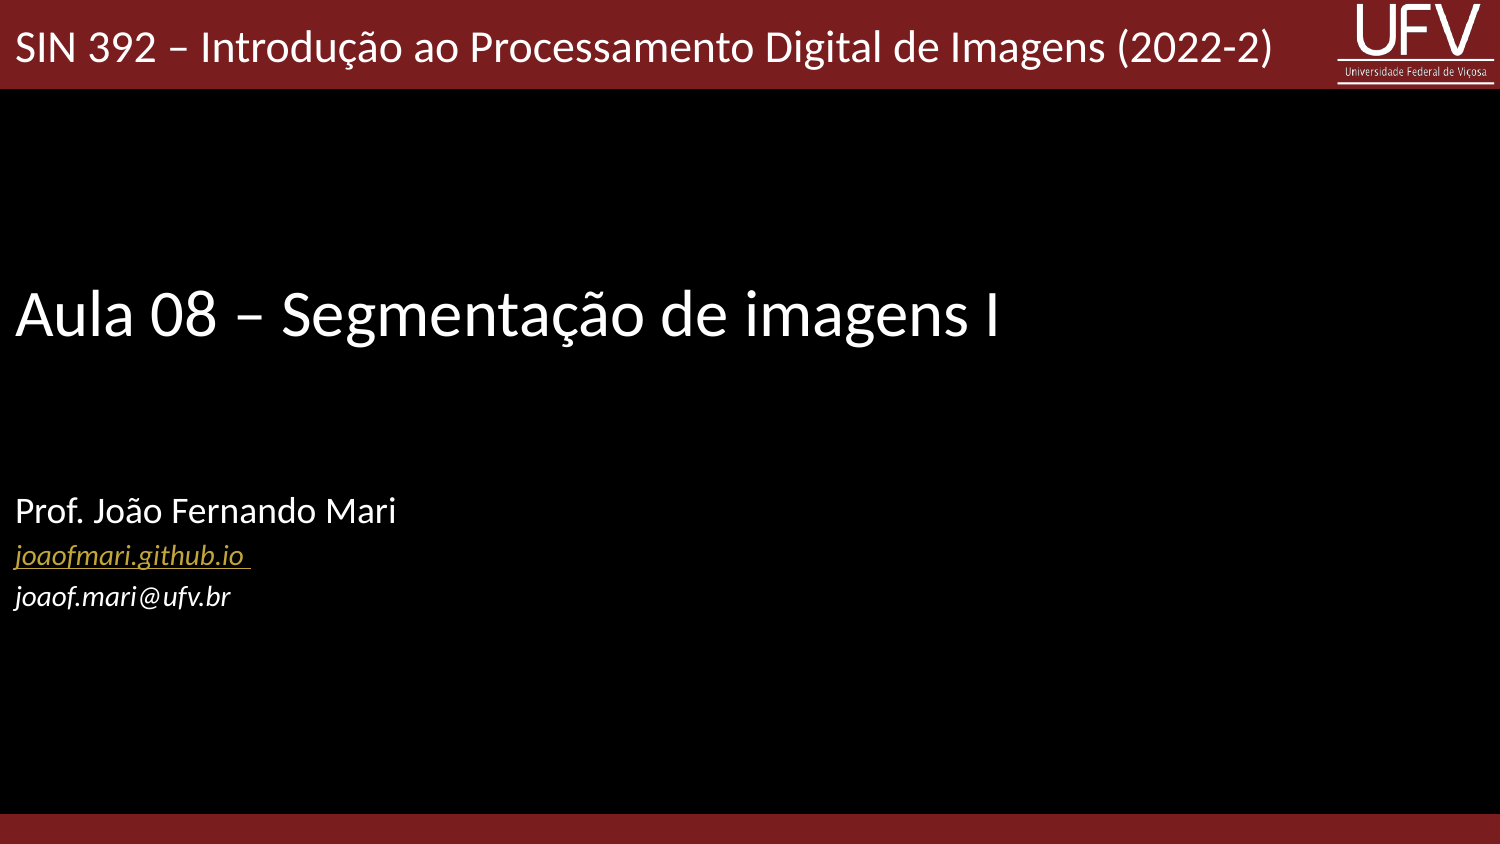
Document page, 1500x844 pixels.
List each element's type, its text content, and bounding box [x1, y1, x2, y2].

title Aula 08 – Segmentação de imagens I [0, 262, 1500, 443]
text_box SIN 392 – Introdução ao Processamento Digital de Imagens (2022-2) [0, 0, 1500, 89]
subtitle Prof. João Fernando Mari joaofmari.github.io joaof.mari@ufv.br [0, 478, 1500, 694]
